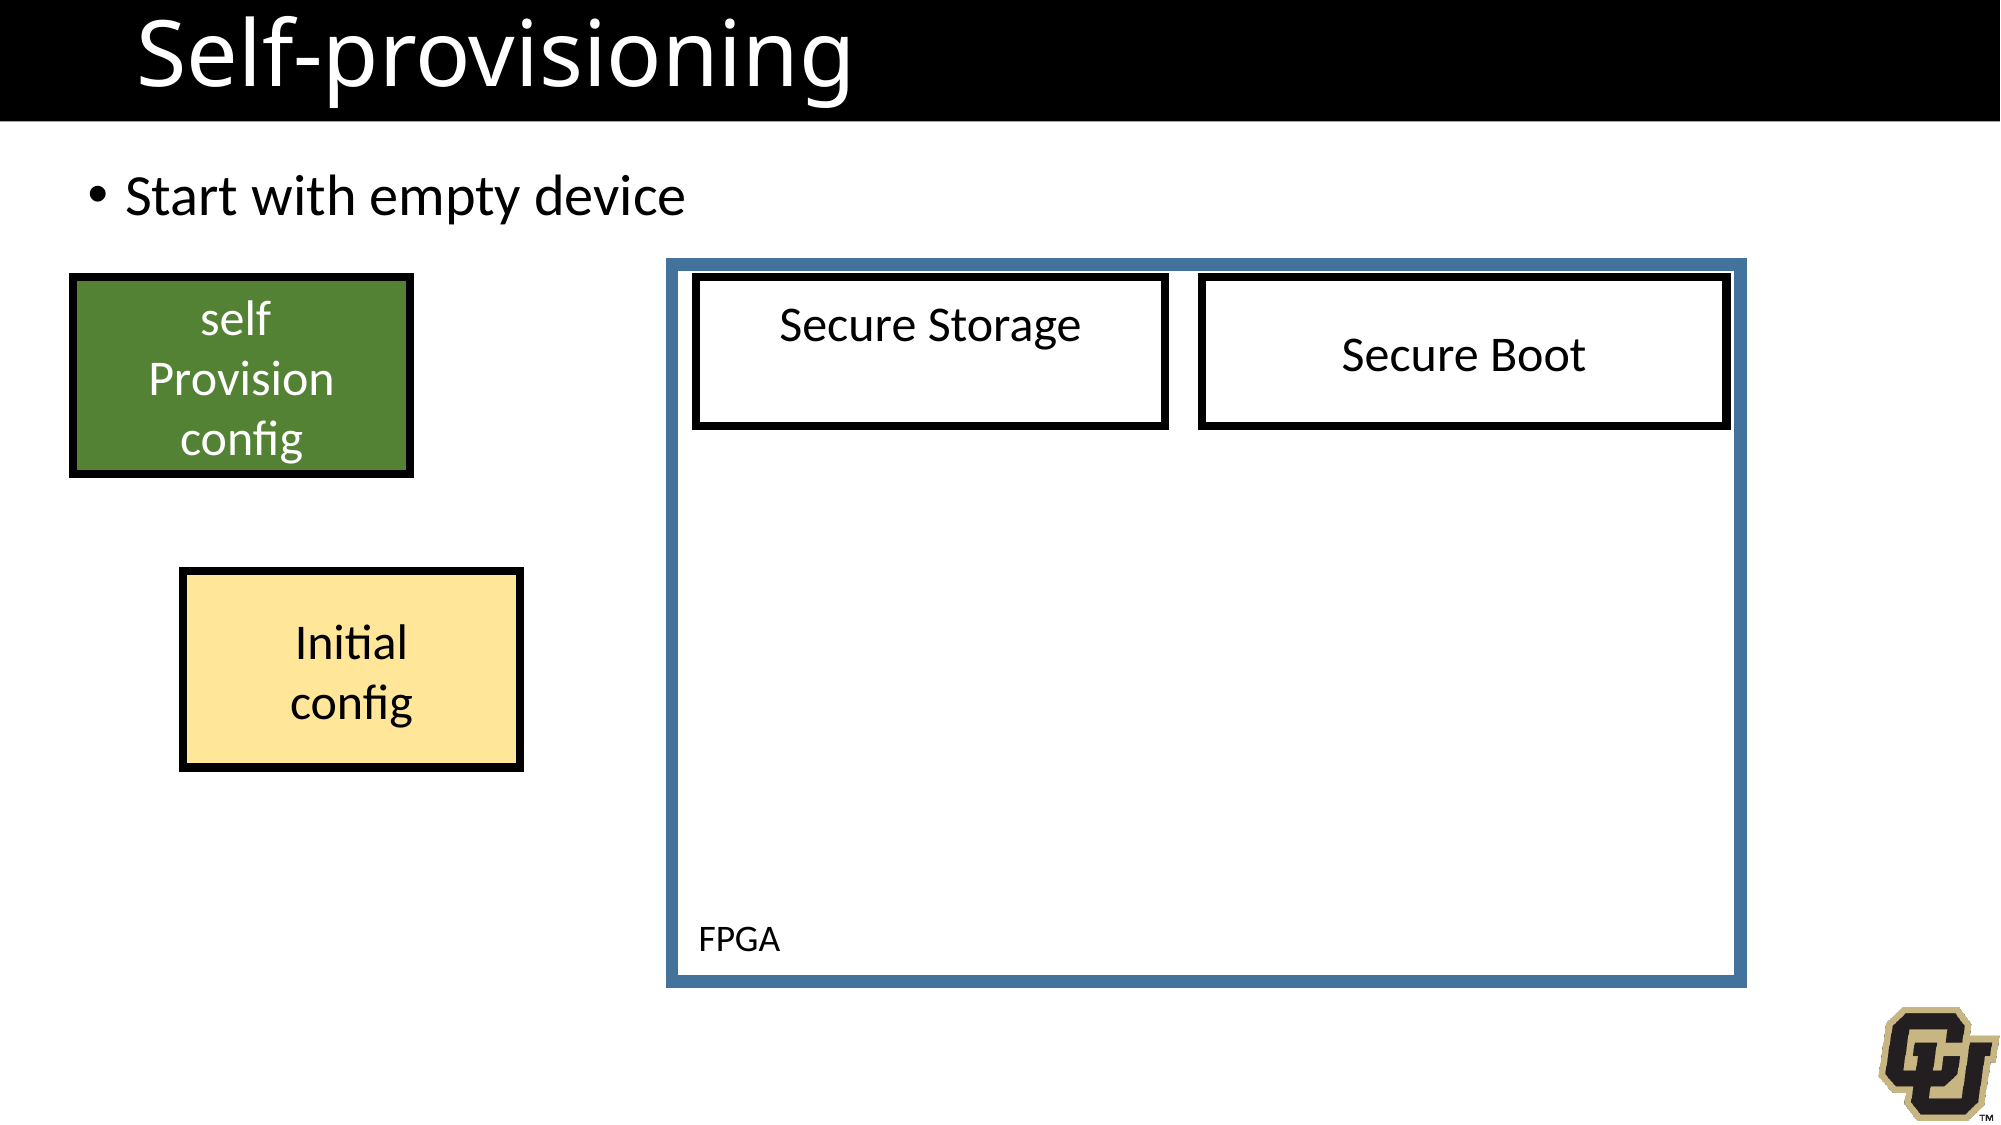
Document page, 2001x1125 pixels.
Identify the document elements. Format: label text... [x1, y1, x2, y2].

text_box Secure Storage [695, 276, 1166, 427]
text_box Initial config [182, 570, 521, 769]
text_box [671, 263, 1741, 982]
text_box FPGA [683, 906, 796, 967]
picture [1878, 1003, 2000, 1125]
text_box self Provision config [72, 276, 411, 475]
list Start with empty device [72, 158, 1798, 980]
title Self-provisioning [0, 0, 2000, 122]
